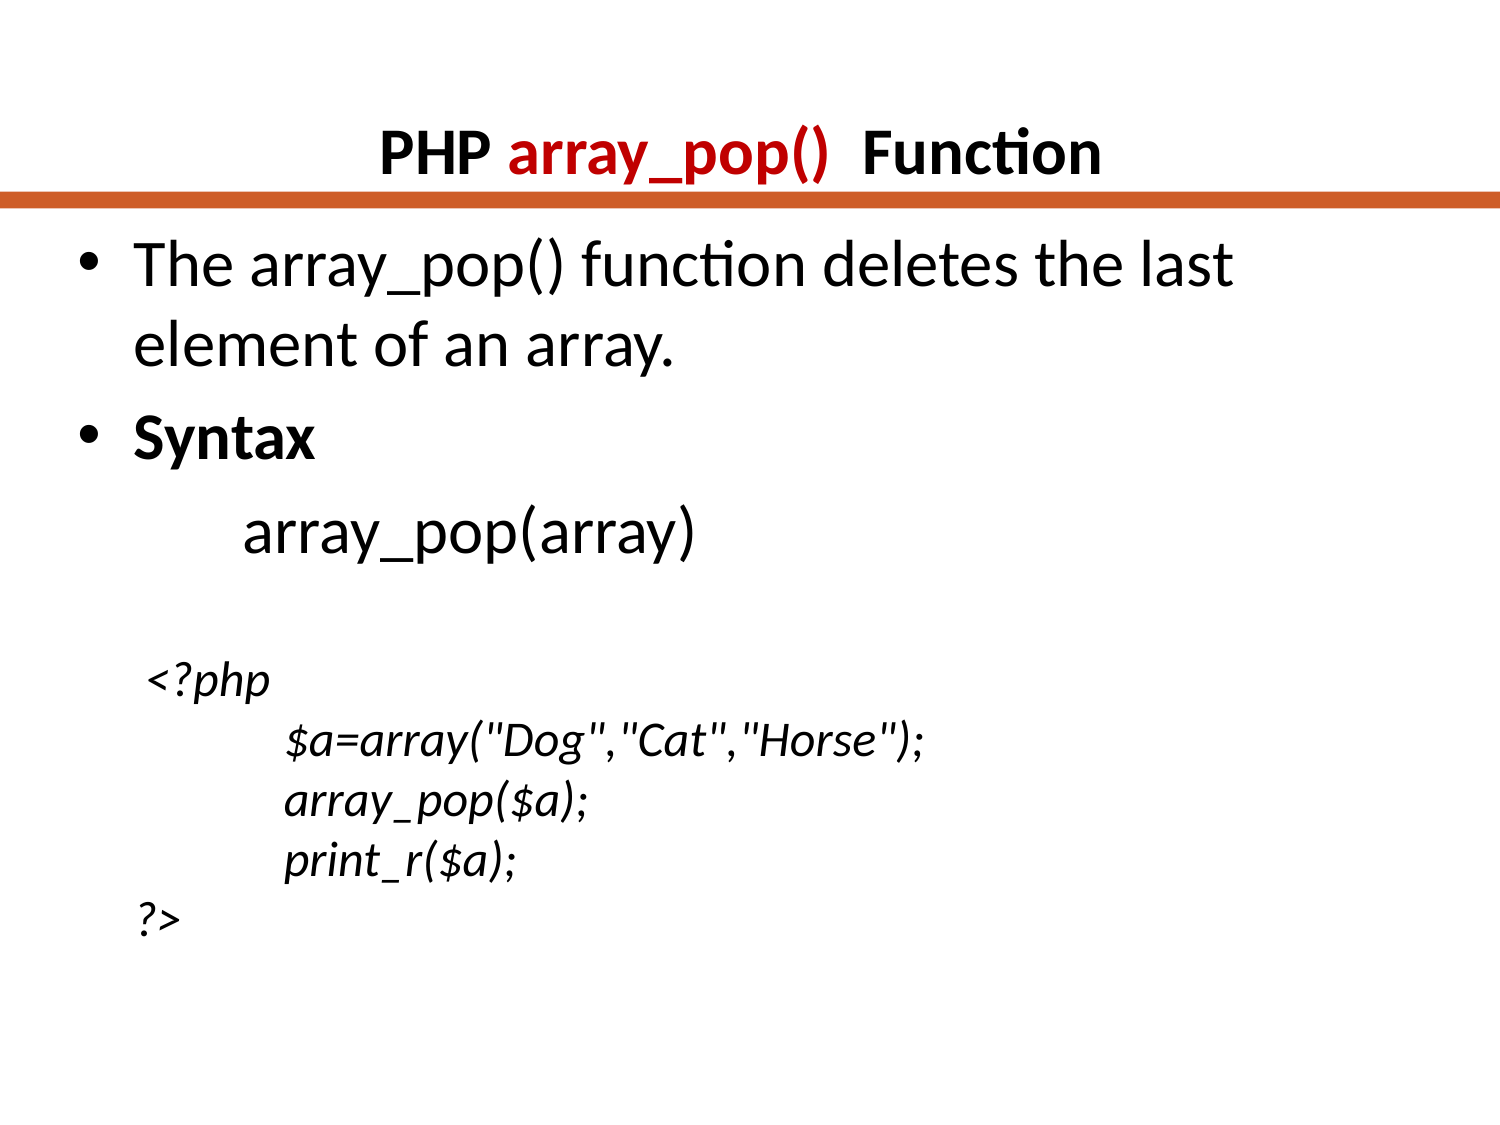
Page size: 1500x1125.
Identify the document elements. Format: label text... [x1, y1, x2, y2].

list The array_pop() function deletes the last element of an array. Syntax array_pop(array) <?php $a=array("Dog","Cat","Horse"); array_pop($a); print_r($a); ?> [62, 212, 1413, 1045]
title PHP array_pop() Function [66, 99, 1417, 196]
